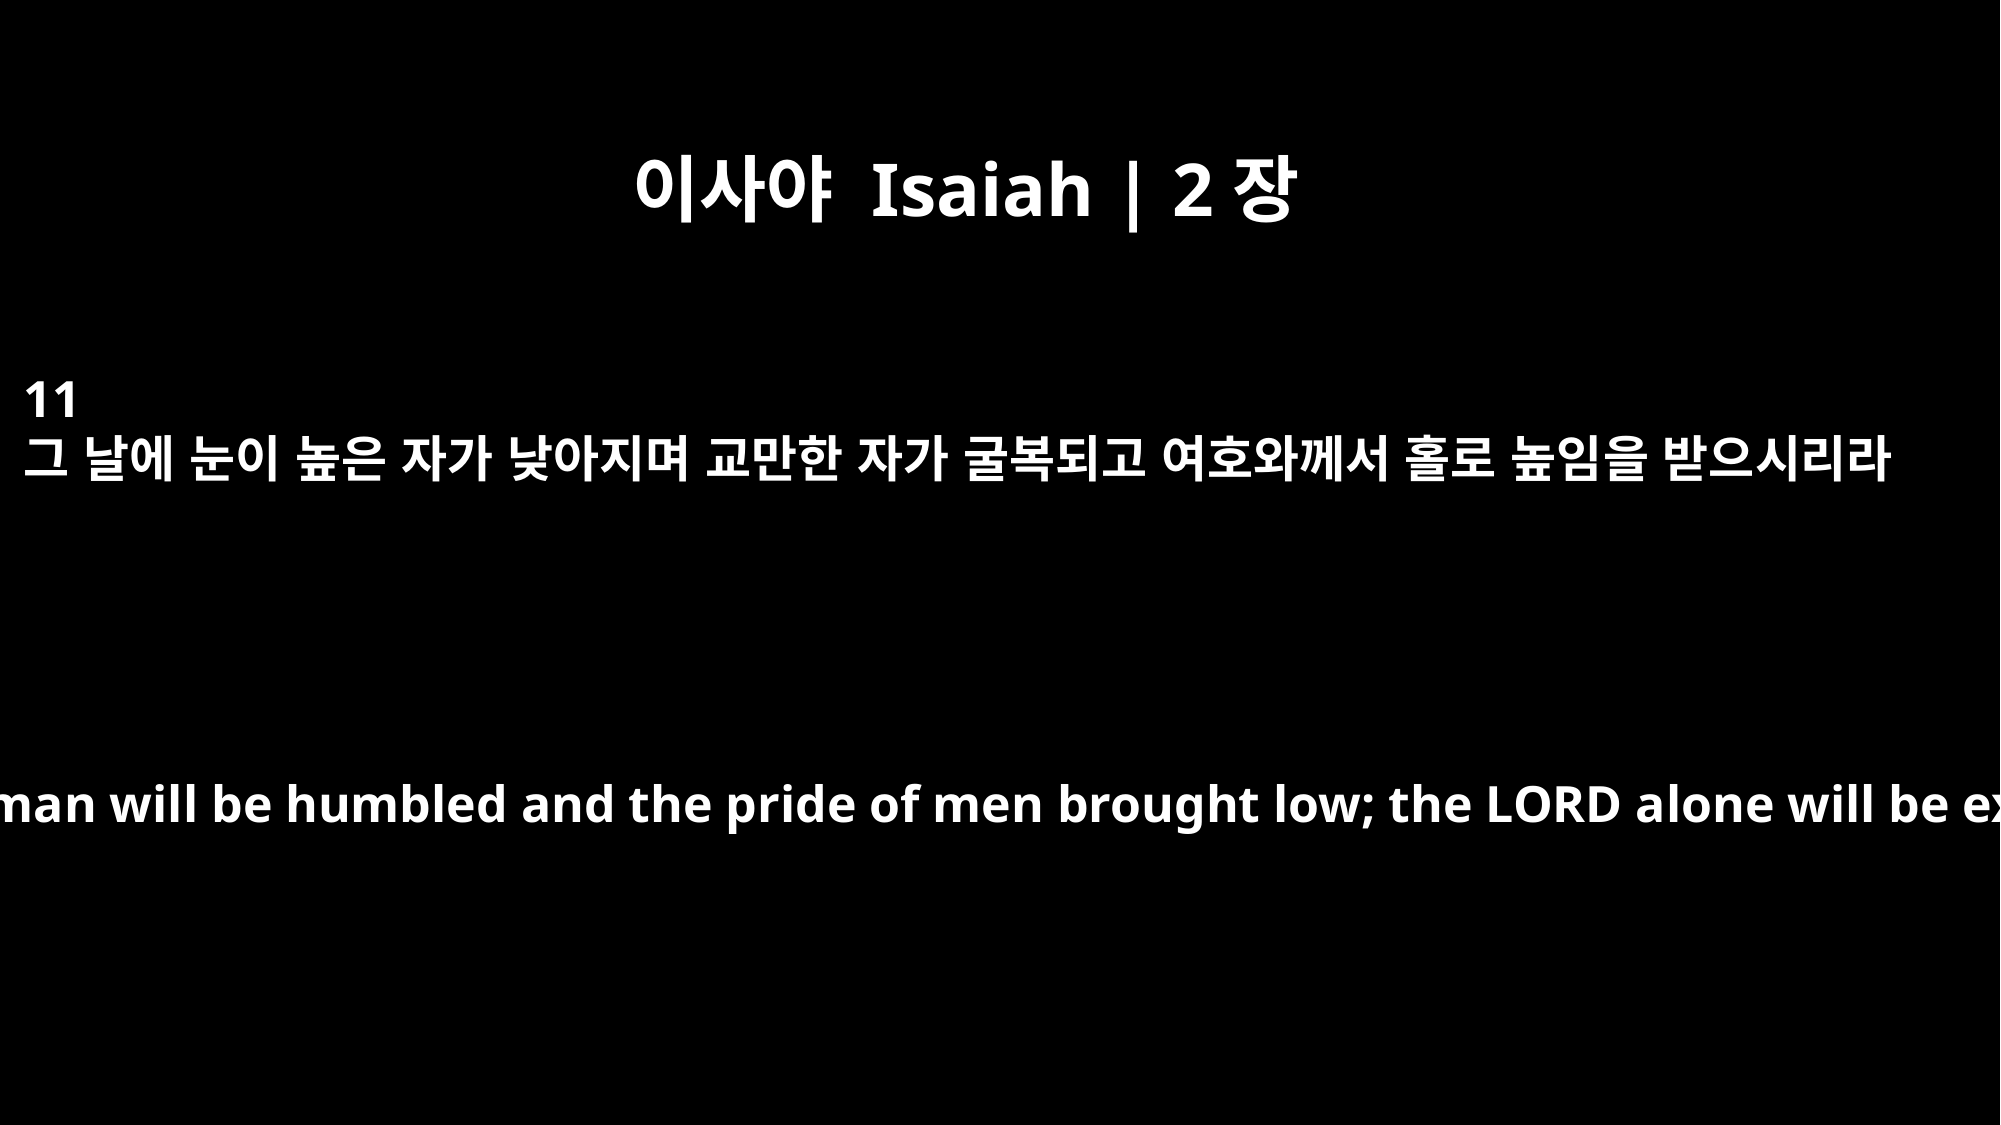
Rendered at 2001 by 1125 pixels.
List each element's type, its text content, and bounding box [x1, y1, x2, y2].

text_box The eyes of the arrogant man will be humbled and the pride of men brought low; the LORD alone will be exalted in that day. [0, 764, 2000, 840]
text_box 이사야 Isaiah | 2장 [617, 136, 1315, 239]
text_box 11 그 날에 눈이 높은 자가 낮아지며 교만한 자가 굴복되고 여호와께서 홀로 높임을 받으시리라 [8, 359, 1909, 495]
